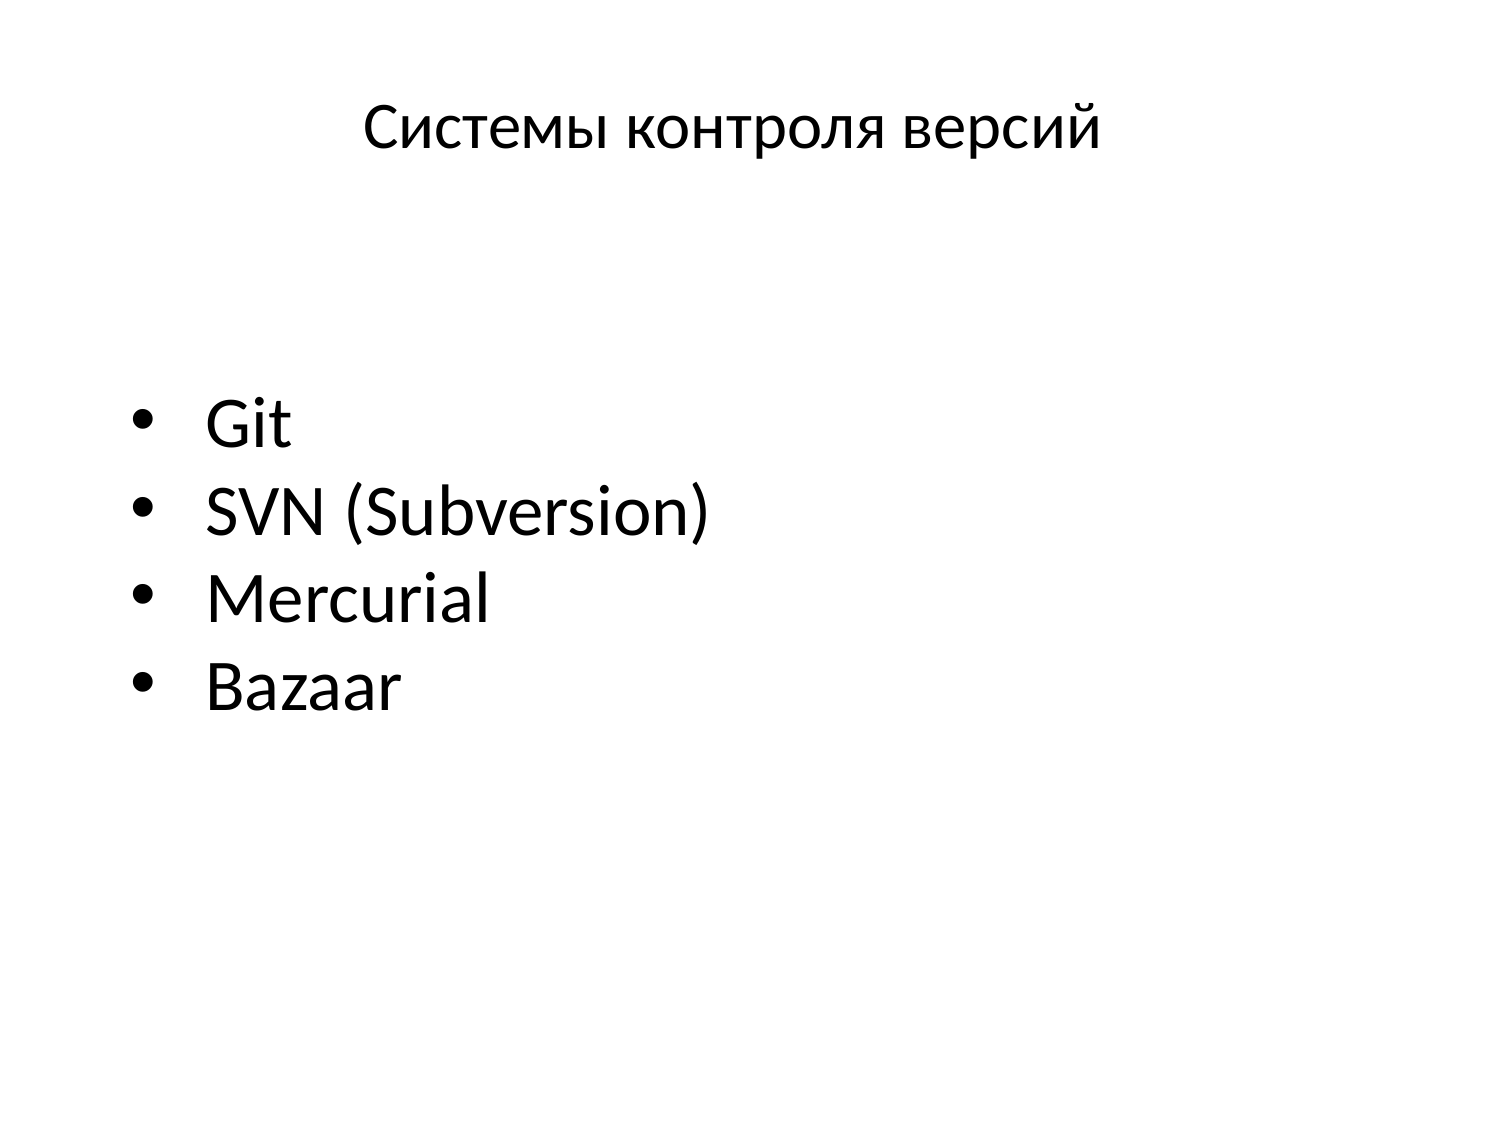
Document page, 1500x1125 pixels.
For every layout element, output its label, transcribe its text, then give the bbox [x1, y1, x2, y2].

text_box Cистемы контроля версий [207, 74, 1258, 146]
text_box [90, 212, 1388, 876]
text_box Git SVN (Subversion) Mercurial Bazaar [115, 306, 1413, 969]
